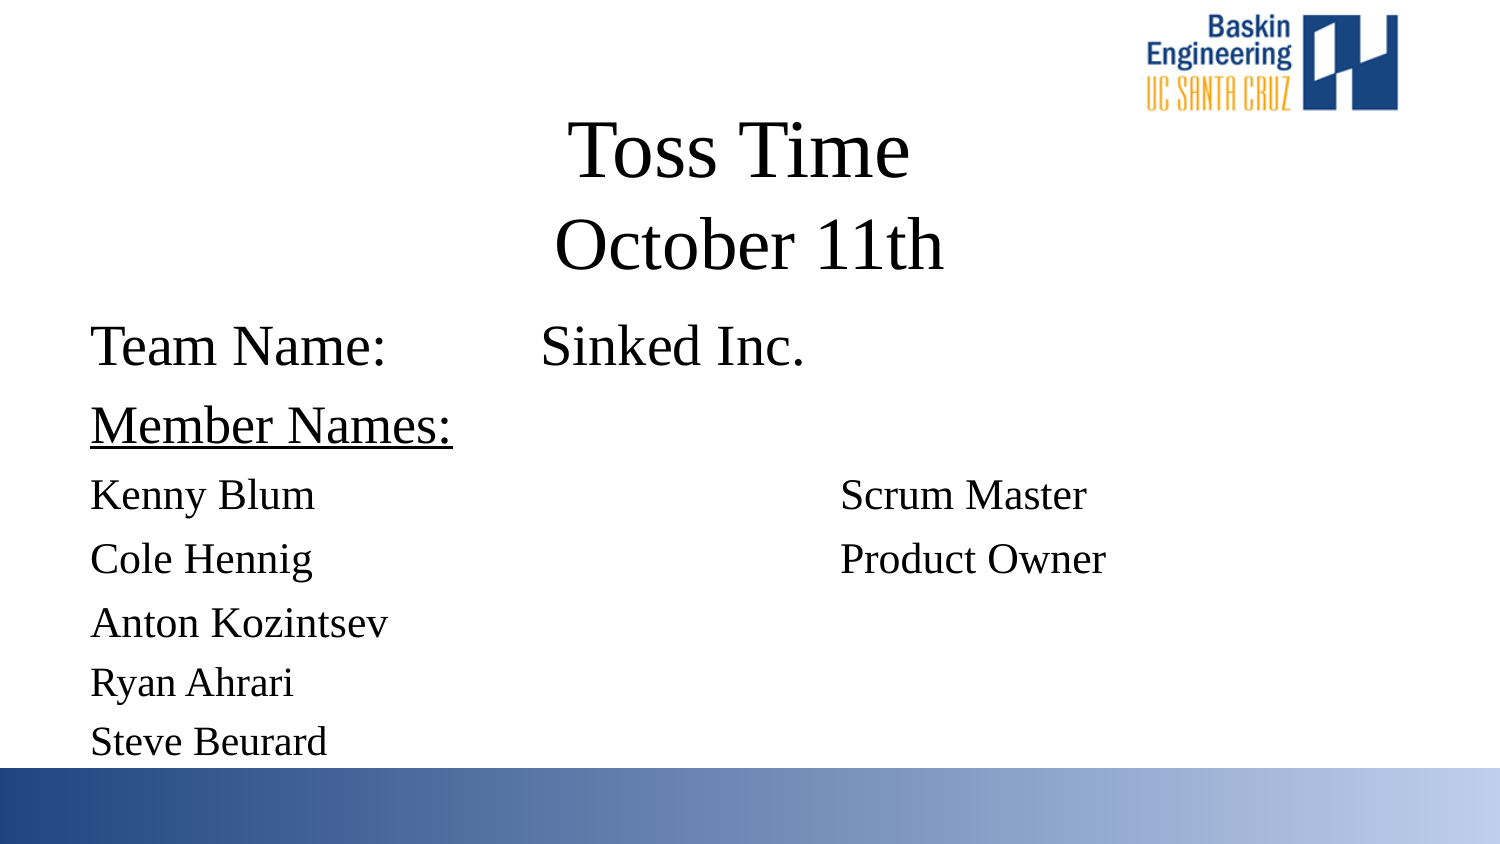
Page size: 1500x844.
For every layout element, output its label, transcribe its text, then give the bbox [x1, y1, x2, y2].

picture [1137, 8, 1410, 120]
title Toss Time October 11th [75, 86, 1425, 292]
text_box [0, 768, 1500, 844]
list Team Name: Sinked Inc. Member Names: Kenny Blum Scrum Master Cole Hennig Product Owner Anton Kozintsev Ryan Ahrari Steve Beurard [75, 300, 1425, 754]
